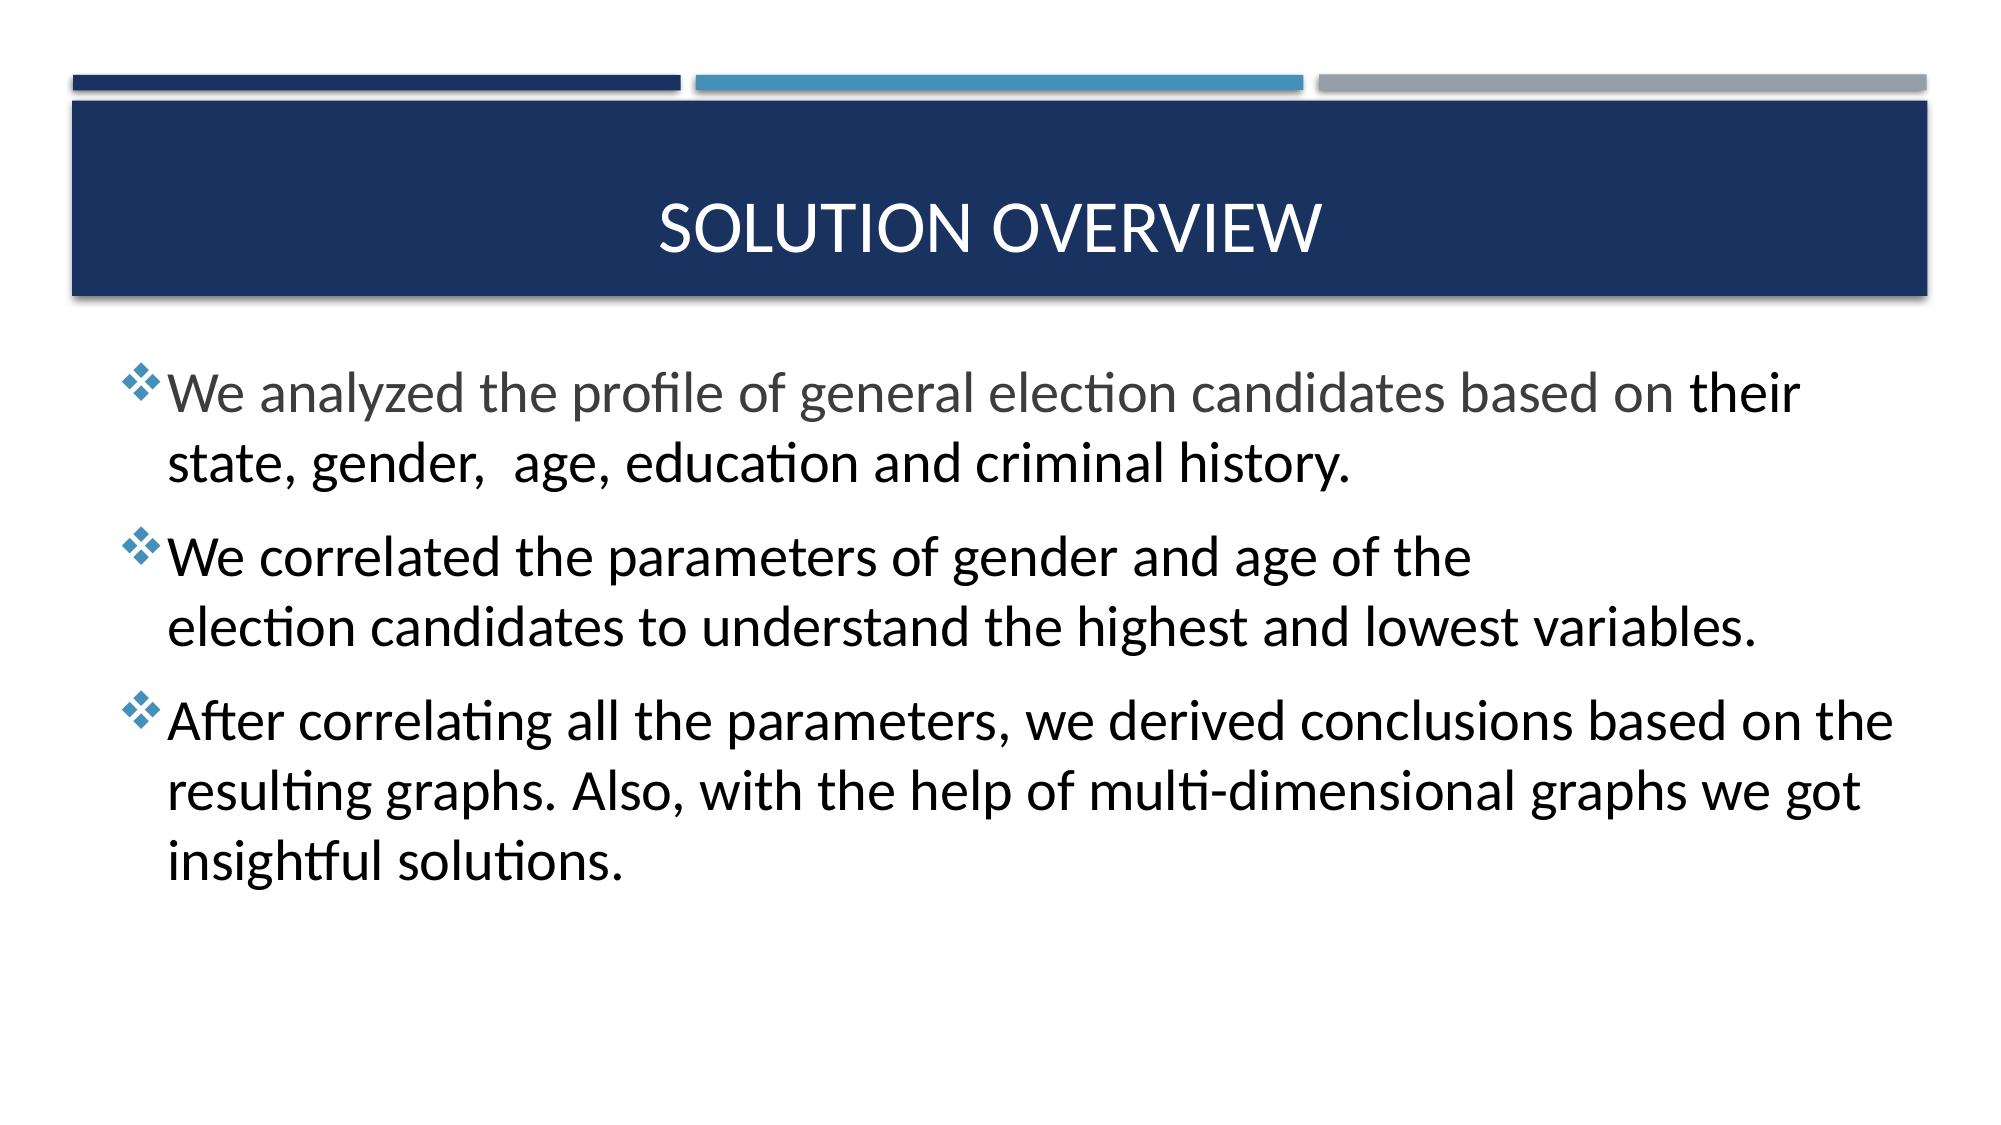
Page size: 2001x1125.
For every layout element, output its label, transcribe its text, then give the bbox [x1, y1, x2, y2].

title Solution overview [95, 108, 1905, 275]
list We analyzed the profile of general election candidates based on their state, gender, age, education and criminal history. We correlated the parameters of gender and age of the election candidates to understand the highest and lowest variables. After correlating all the parameters, we derived conclusions based on the resulting graphs. Also, with the help of multi-dimensional graphs we got insightful solutions. [102, 372, 1912, 1024]
